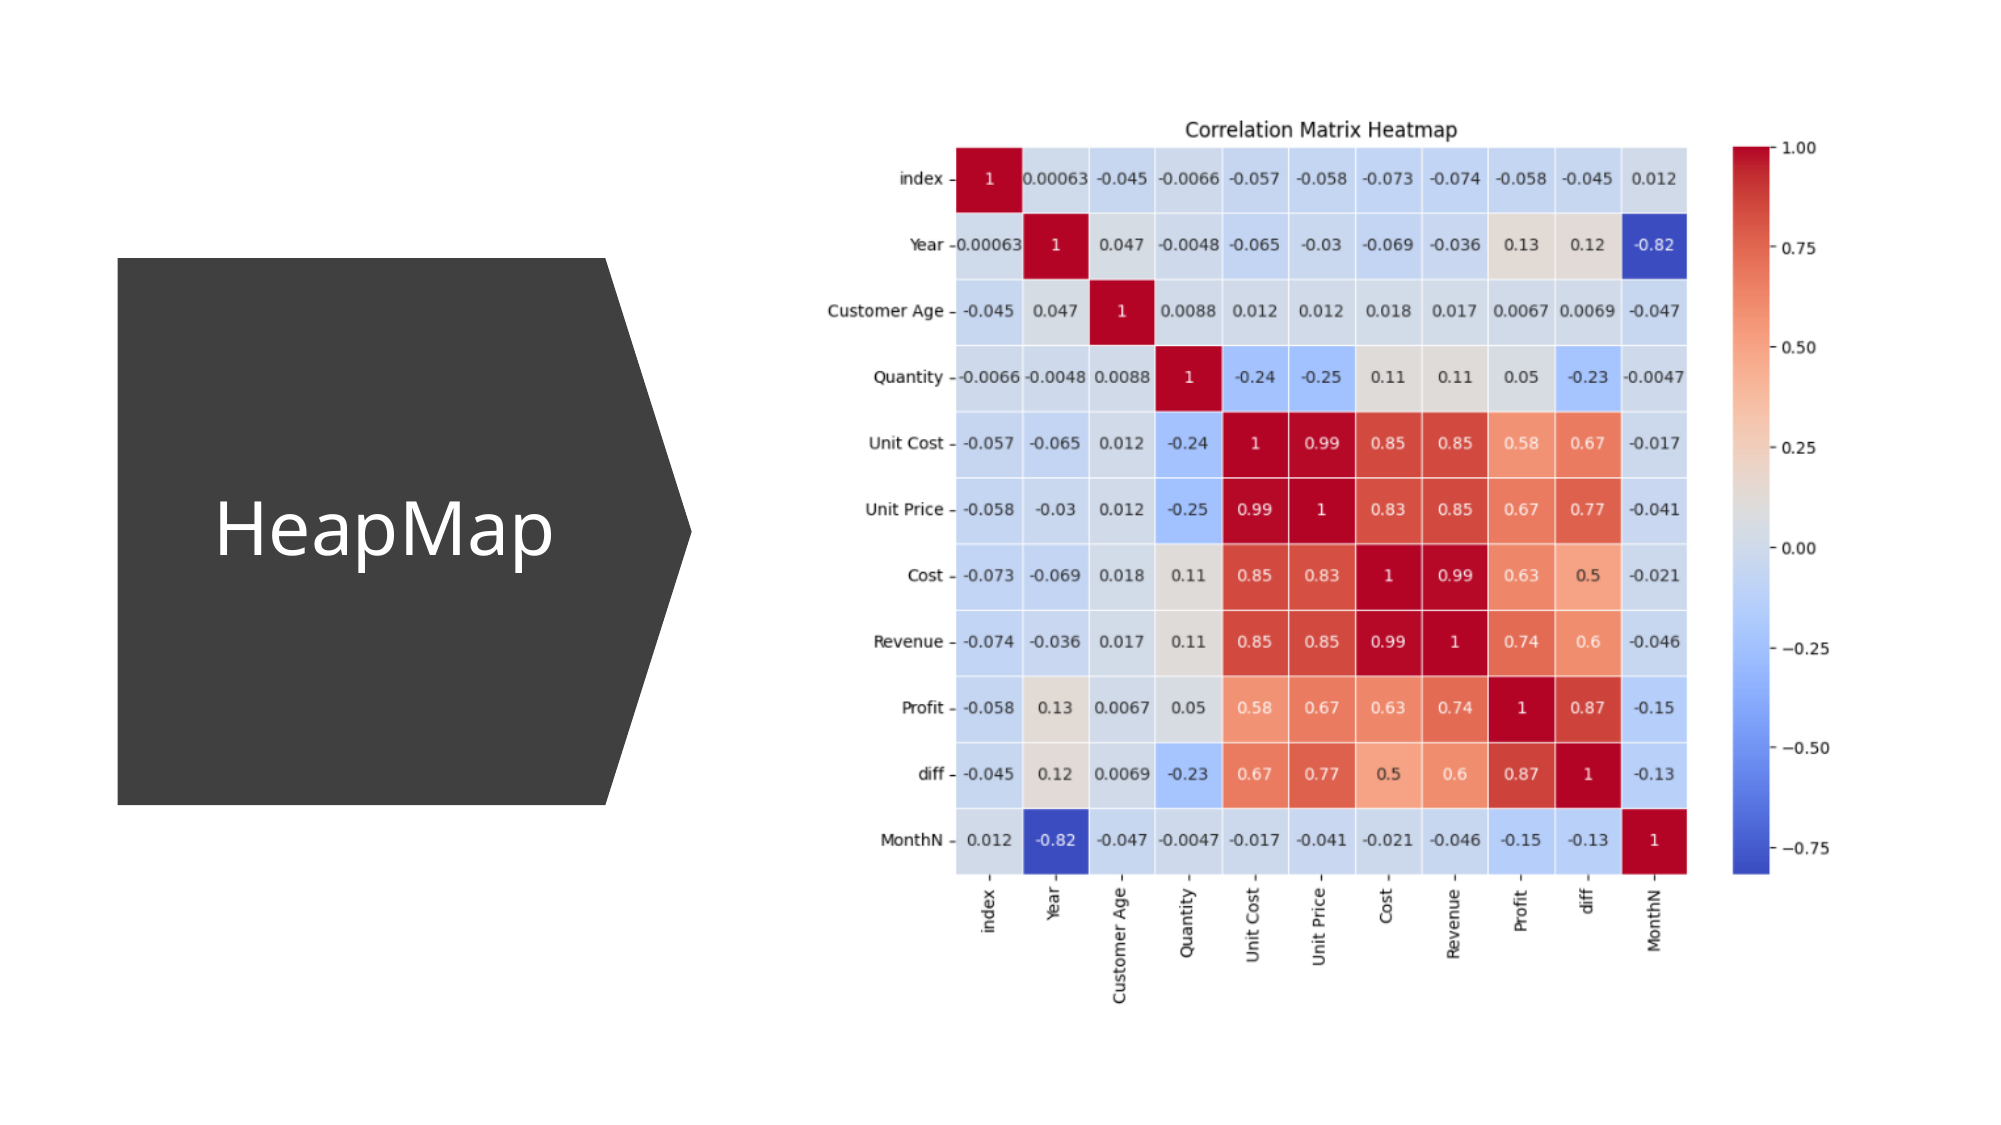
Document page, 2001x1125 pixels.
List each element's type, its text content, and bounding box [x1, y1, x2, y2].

picture [791, 105, 1889, 1020]
title HeapMap [168, 322, 601, 741]
text_box [116, 257, 693, 807]
